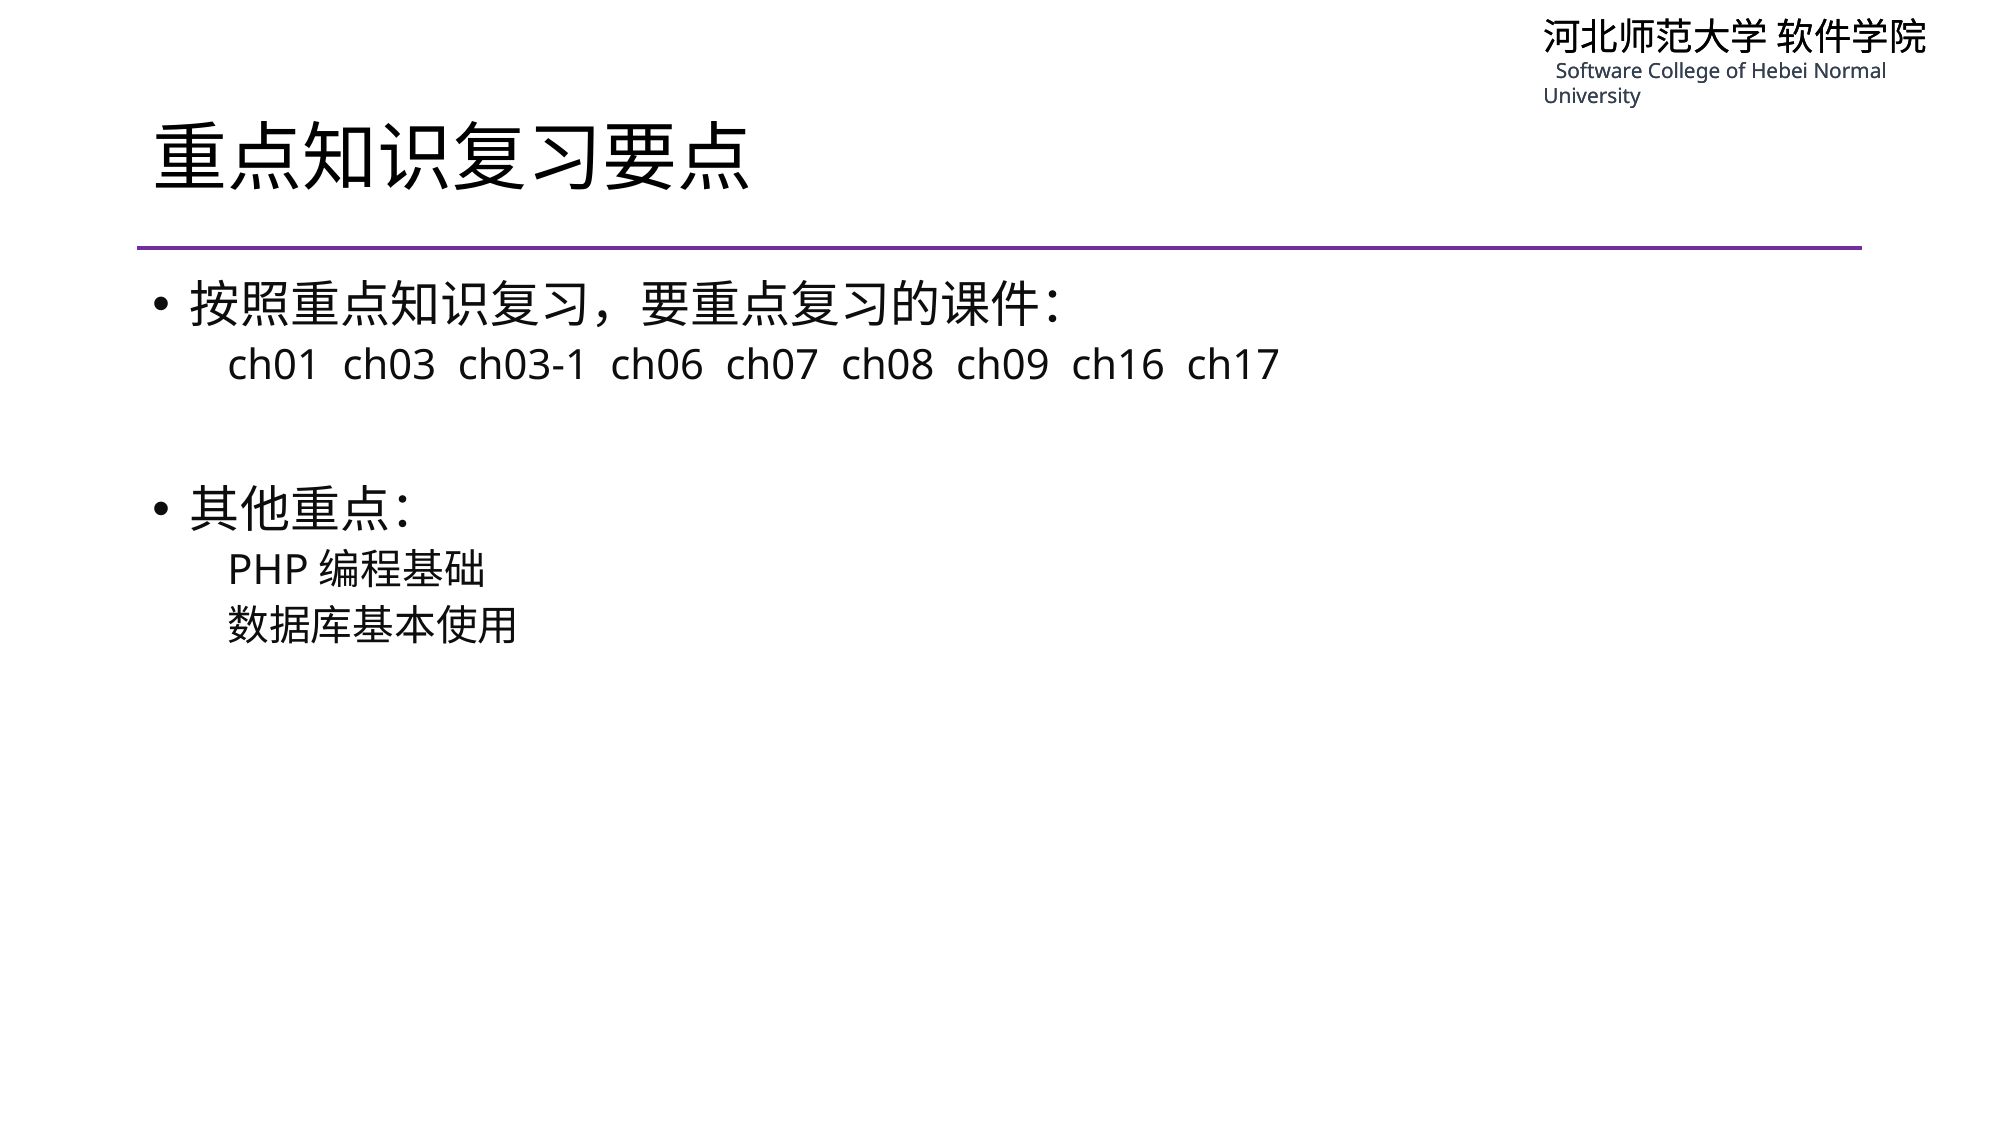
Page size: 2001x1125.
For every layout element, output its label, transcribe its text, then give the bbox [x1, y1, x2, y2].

title 重点知识复习要点 [137, 112, 1863, 233]
list 按照重点知识复习，要重点复习的课件： ch01 ch03 ch03-1 ch06 ch07 ch08 ch09 ch16 ch17 其他重点： PHP编程基础 数据库基本使用 [137, 271, 1863, 1068]
